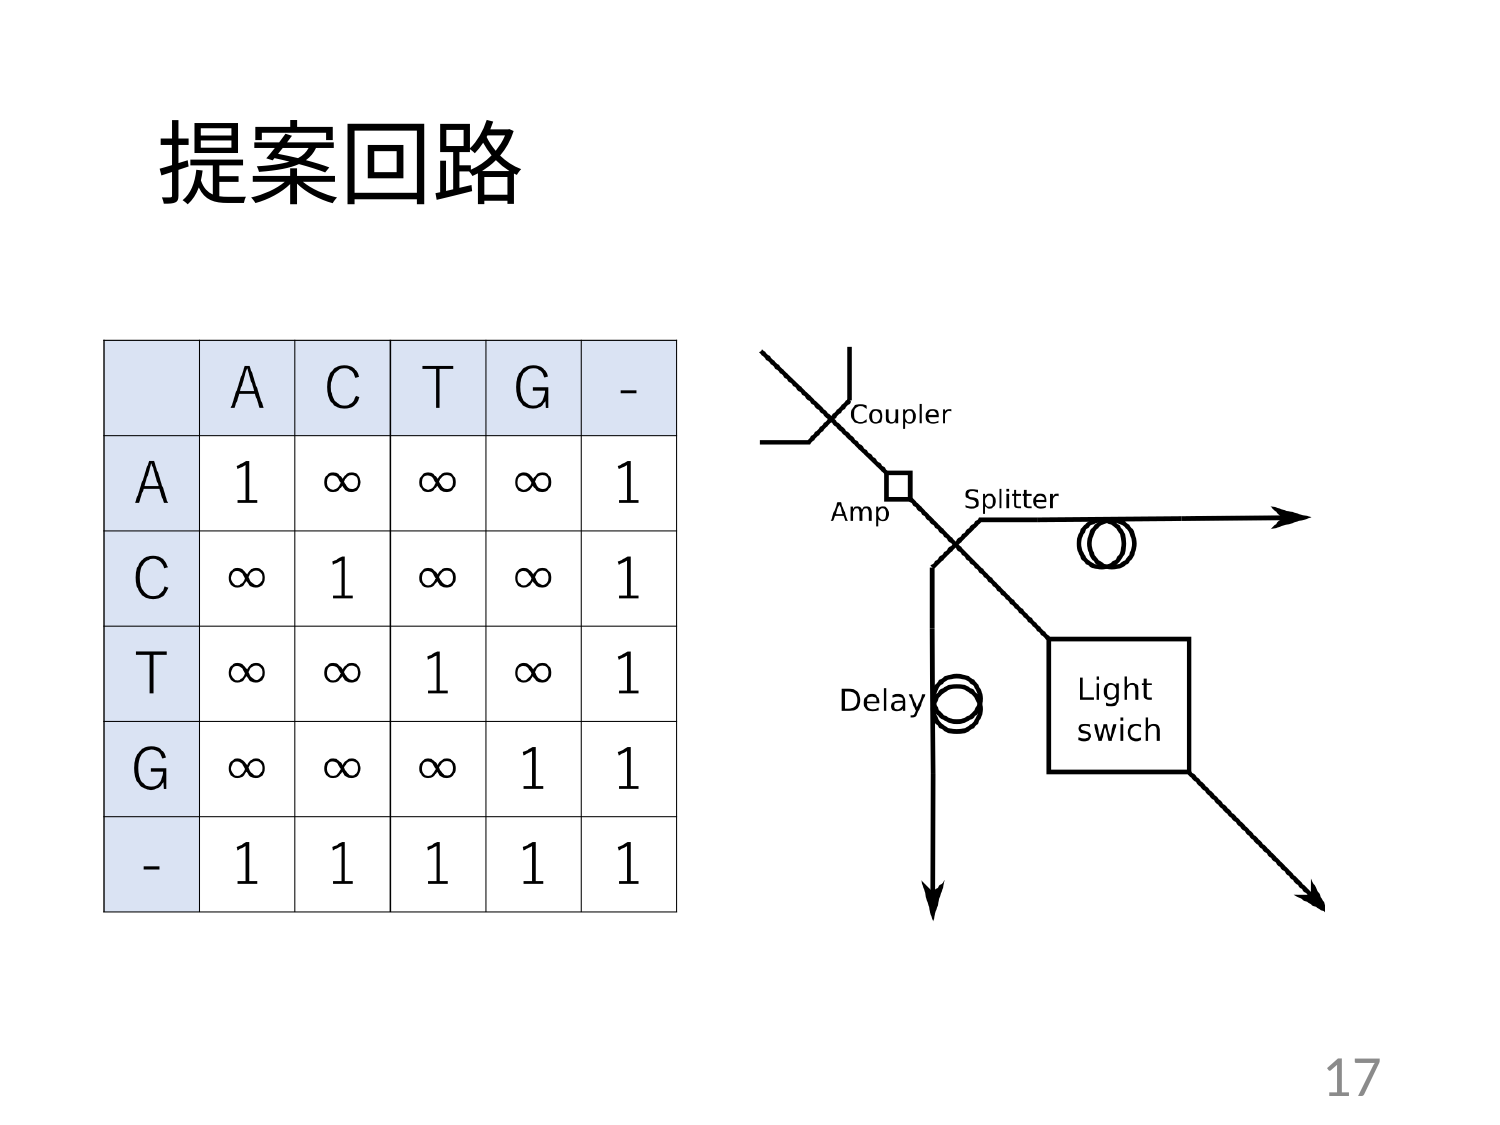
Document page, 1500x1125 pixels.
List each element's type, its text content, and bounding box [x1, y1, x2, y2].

text_box 提案回路 [142, 58, 1358, 277]
slide_number 16 [1059, 1042, 1397, 1103]
picture [103, 276, 1325, 934]
